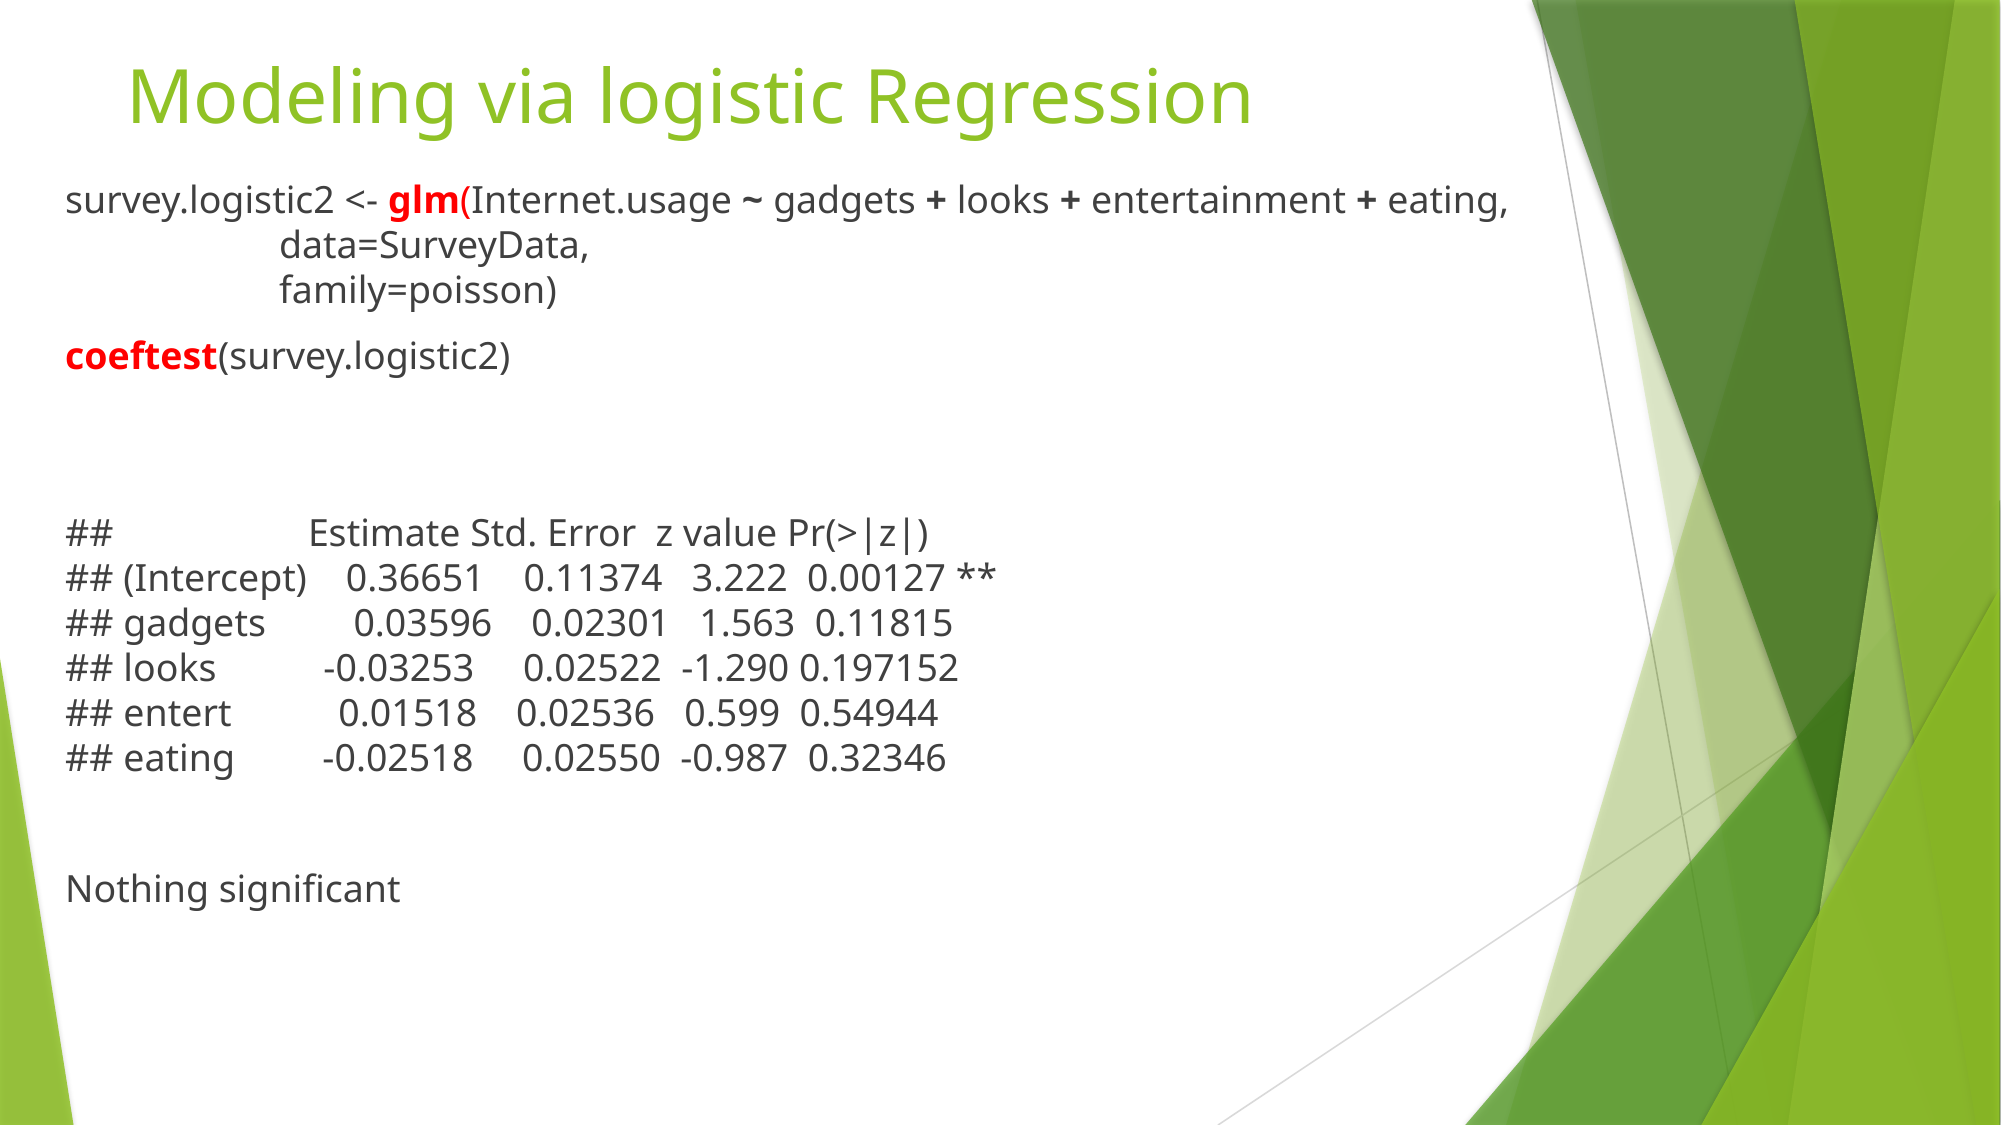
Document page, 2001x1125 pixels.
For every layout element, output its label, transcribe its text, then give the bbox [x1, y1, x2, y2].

title Modeling via logistic Regression [111, 41, 1583, 168]
list survey.logistic2 <- glm(Internet.usage ~ gadgets + looks + entertainment + eating, data=SurveyData, family=poisson) coeftest(survey.logistic2) ## Estimate Std. Error z value Pr(>|z|) ## (Intercept) 0.36651 0.11374 3.222 0.00127 ** ## gadgets 0.03596 0.02301 1.563 0.11815 ## looks -0.03253 0.02522 -1.290 0.197152 ## entert 0.01518 0.02536 0.599 0.54944 ## eating -0.02518 0.02550 -0.987 0.32346 Nothing significant [50, 168, 1733, 1061]
